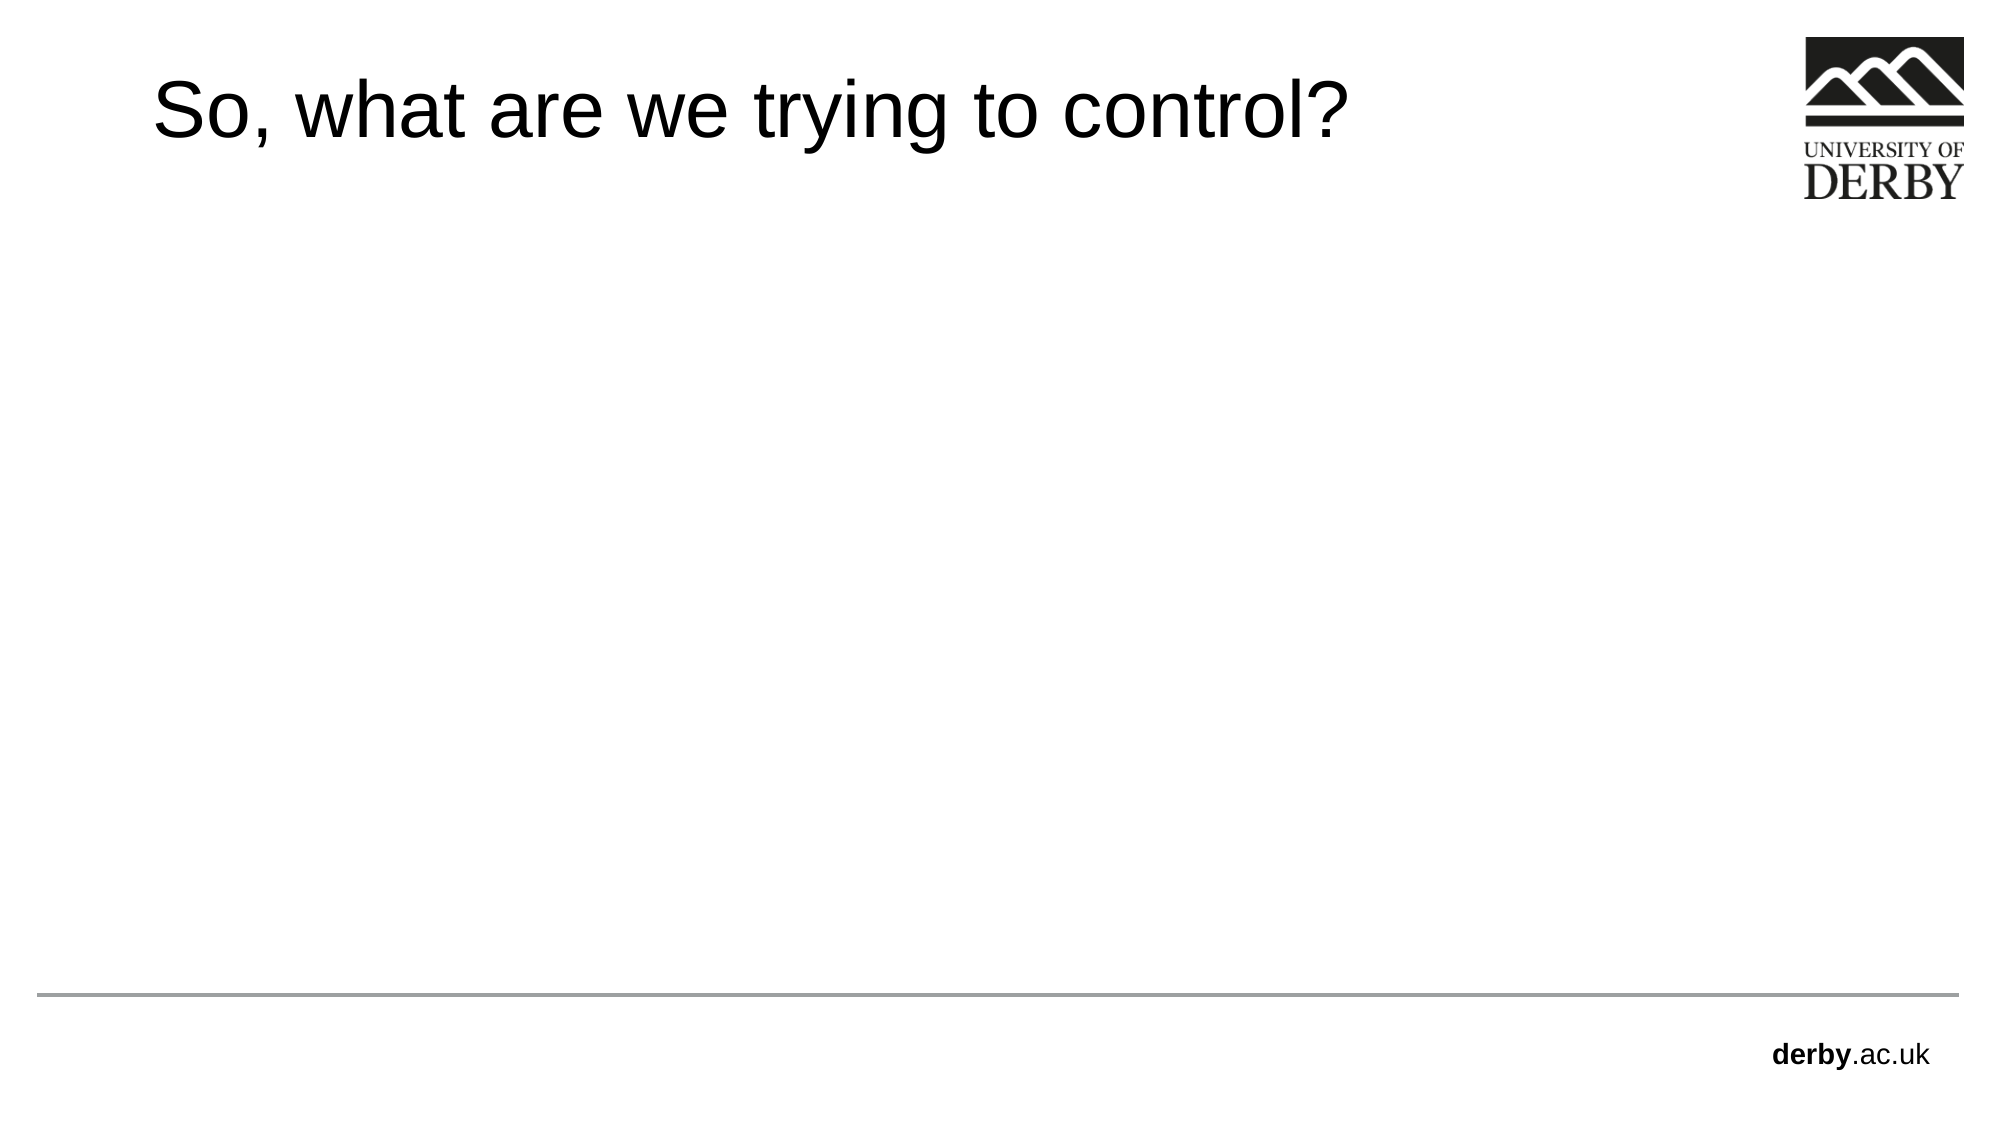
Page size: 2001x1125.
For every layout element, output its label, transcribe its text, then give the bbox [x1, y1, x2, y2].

picture [1804, 37, 1964, 199]
title So, what are we trying to control? [137, 59, 1791, 163]
